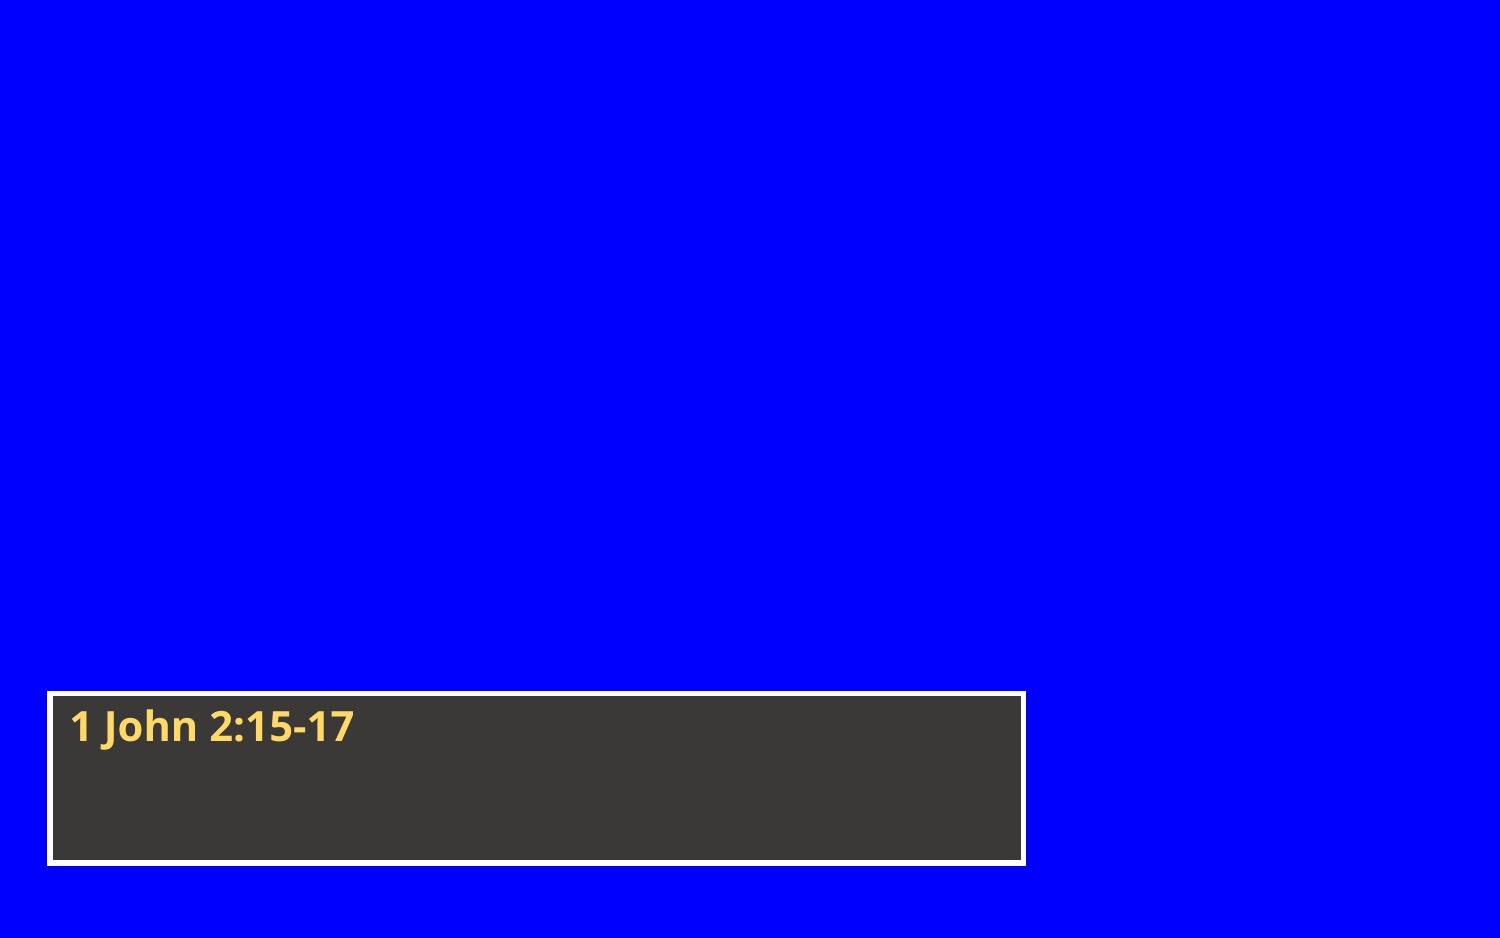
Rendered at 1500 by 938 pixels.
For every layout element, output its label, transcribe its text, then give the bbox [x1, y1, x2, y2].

text_box 1 John 2:15-17 .. Father, but is of the world. [50, 693, 1024, 863]
